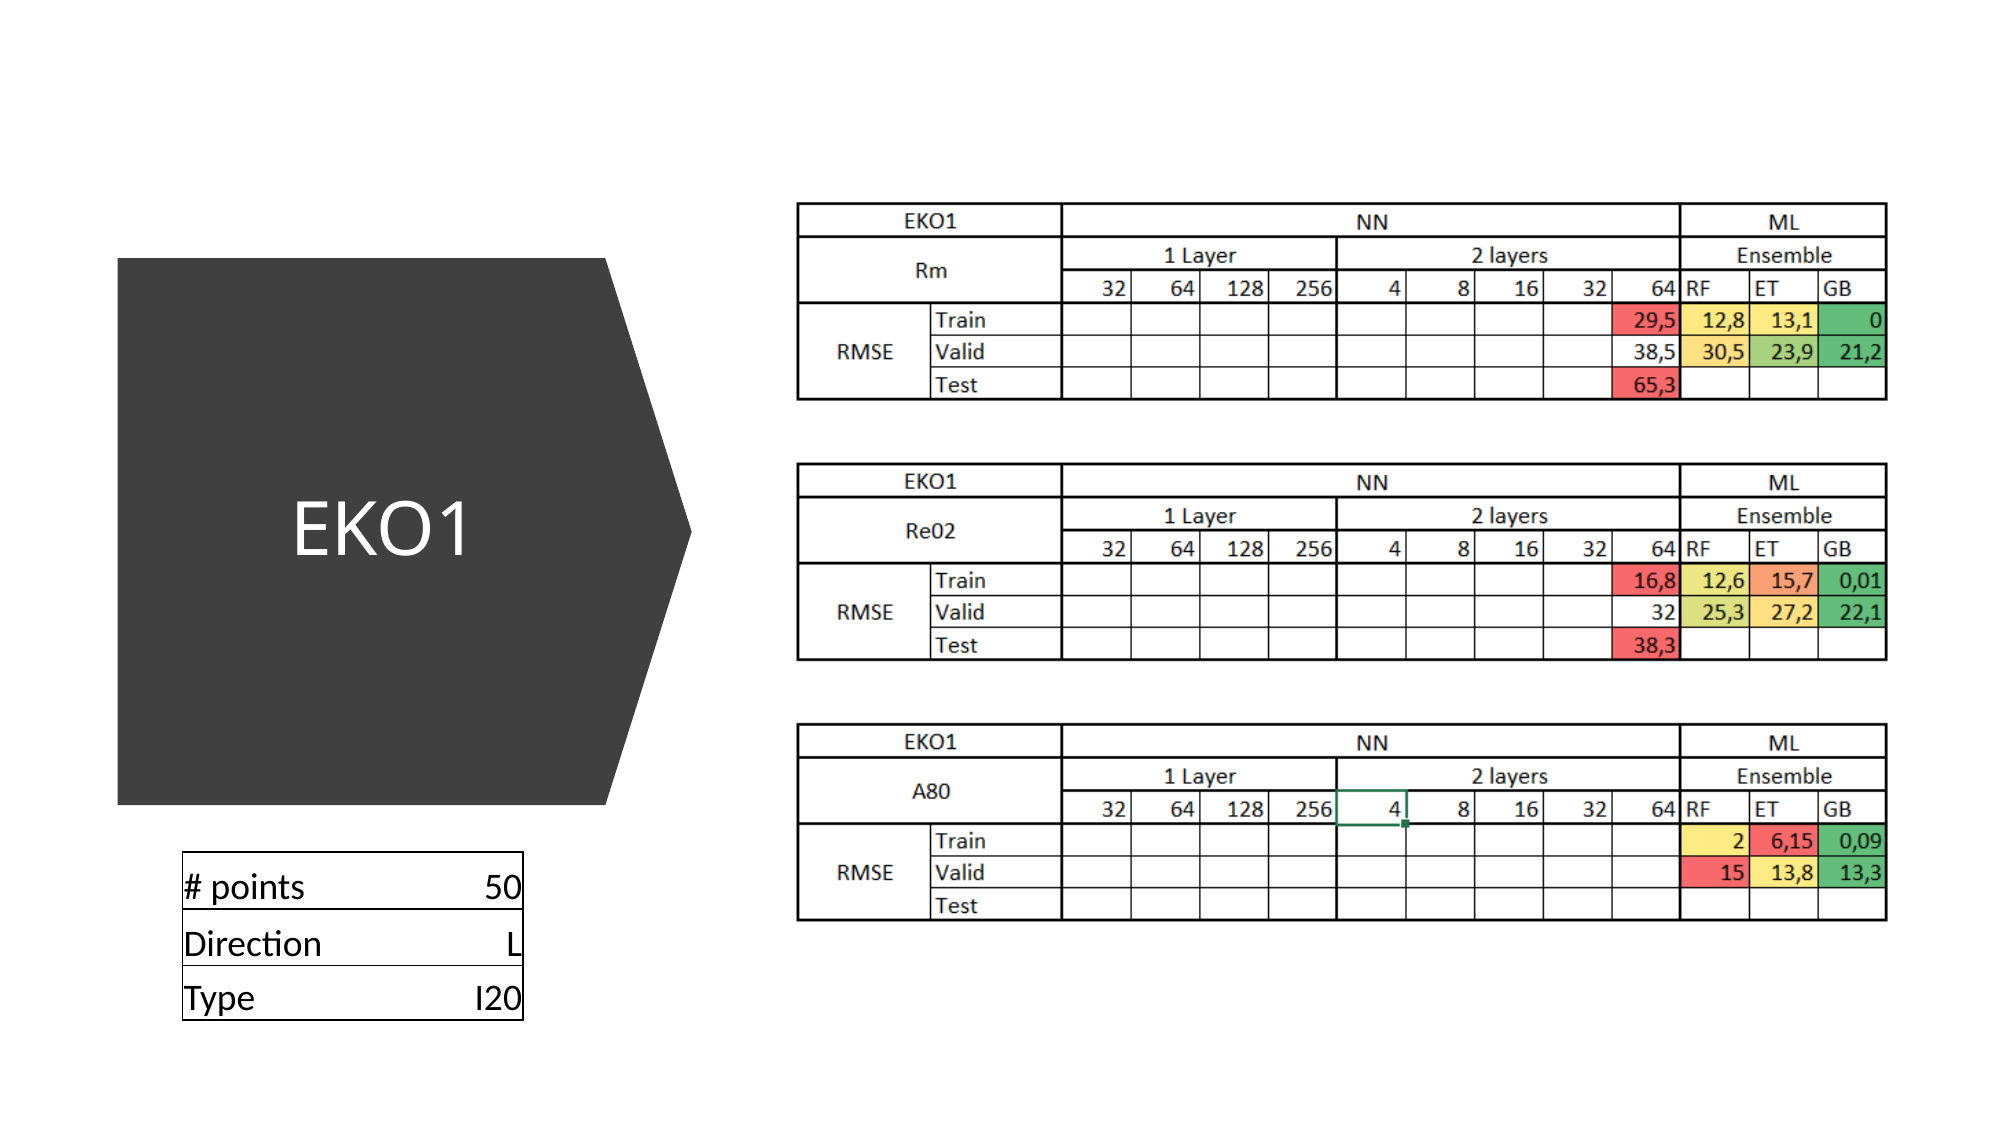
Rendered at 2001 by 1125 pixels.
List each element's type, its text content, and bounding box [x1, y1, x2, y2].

table_cell I20 [353, 966, 522, 1019]
table_header 50 [353, 853, 522, 908]
table_header # points [183, 853, 353, 908]
table_cell Type [183, 966, 353, 1019]
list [783, 191, 1896, 934]
text_box [116, 257, 693, 807]
title EKO1 [168, 322, 601, 741]
table_cell Direction [183, 910, 353, 965]
table_cell L [353, 910, 522, 965]
